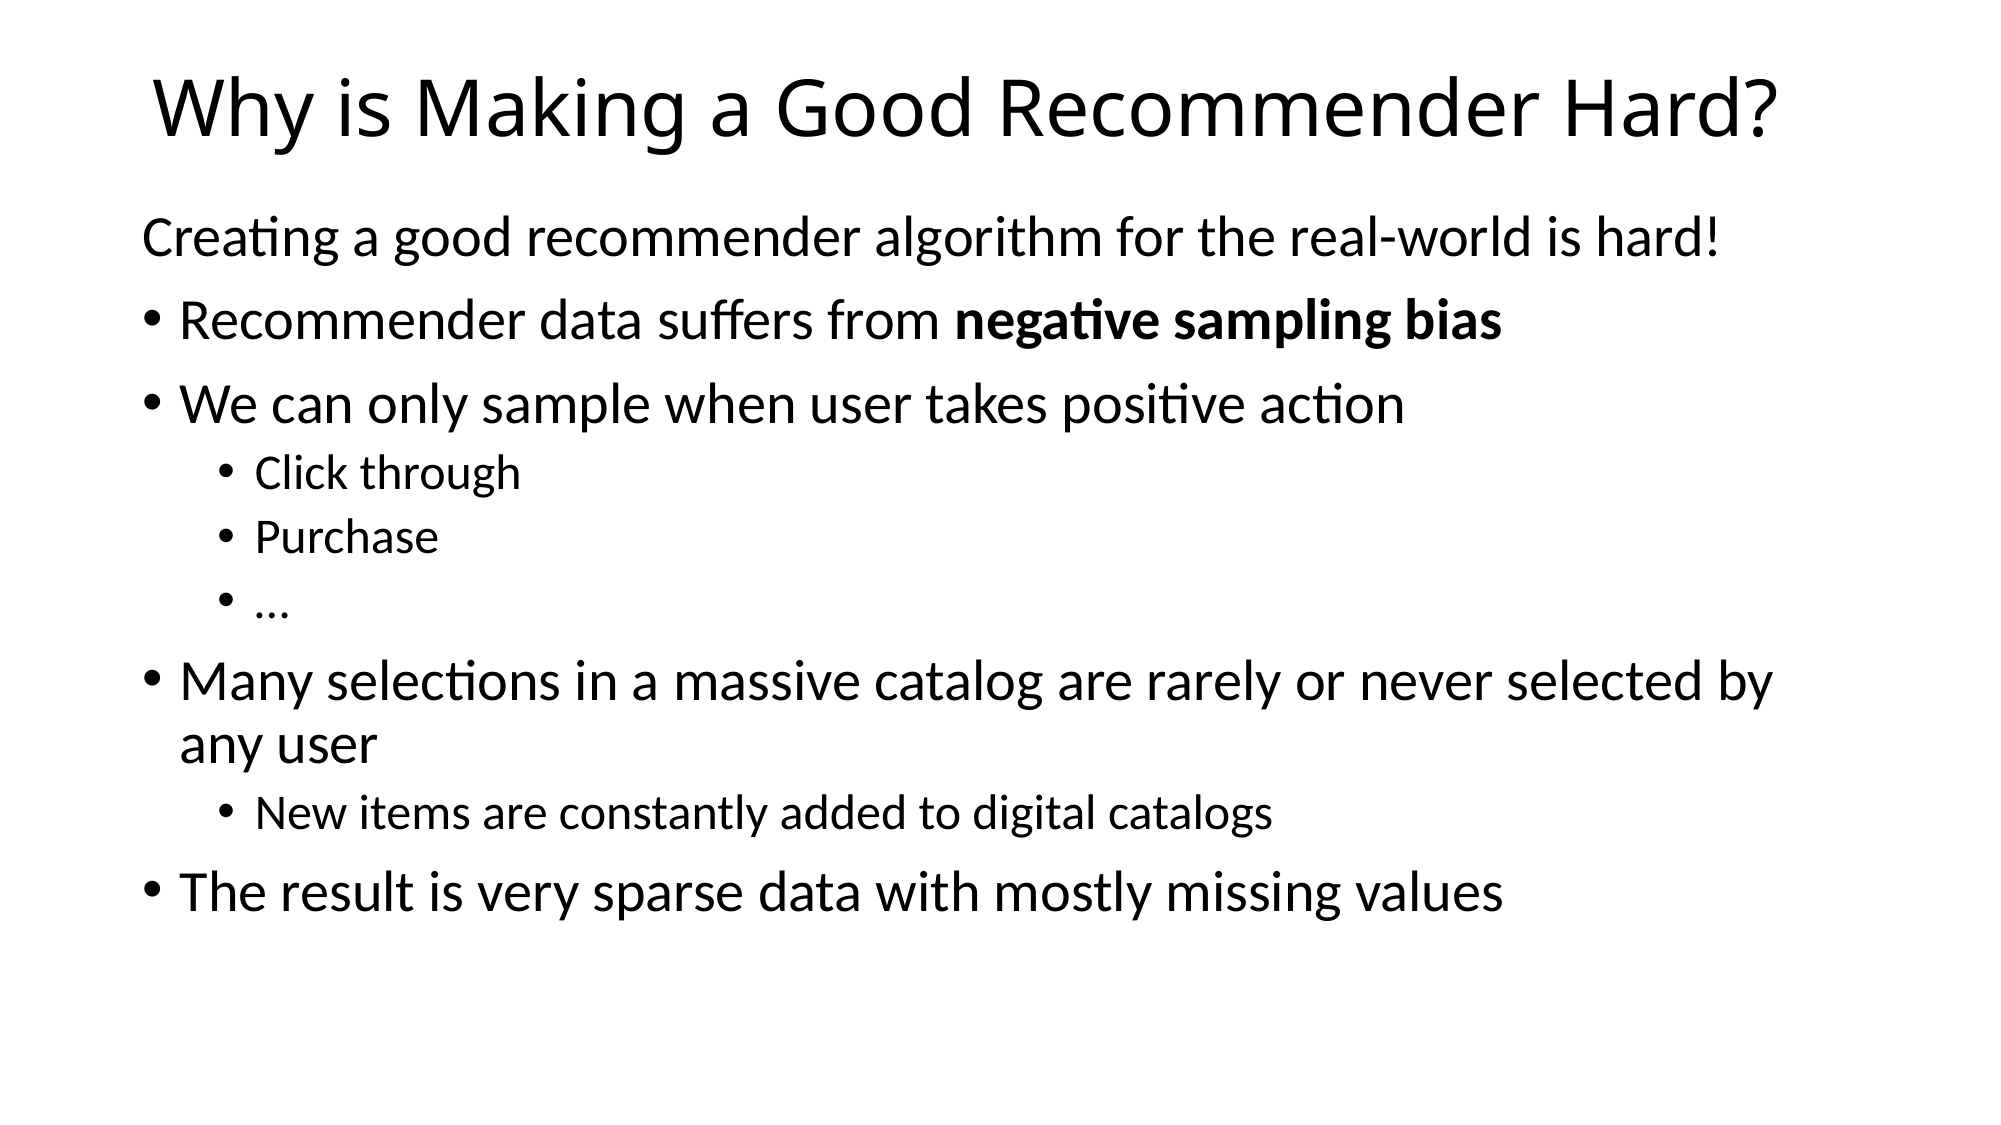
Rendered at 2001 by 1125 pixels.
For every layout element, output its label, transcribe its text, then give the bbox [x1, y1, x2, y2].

list Creating a good recommender algorithm for the real-world is hard! Recommender data suffers from negative sampling bias We can only sample when user takes positive action Click through Purchase … Many selections in a massive catalog are rarely or never selected by any user New items are constantly added to digital catalogs The result is very sparse data with mostly missing values [127, 198, 1853, 1092]
title Why is Making a Good Recommender Hard? [137, 59, 1863, 162]
